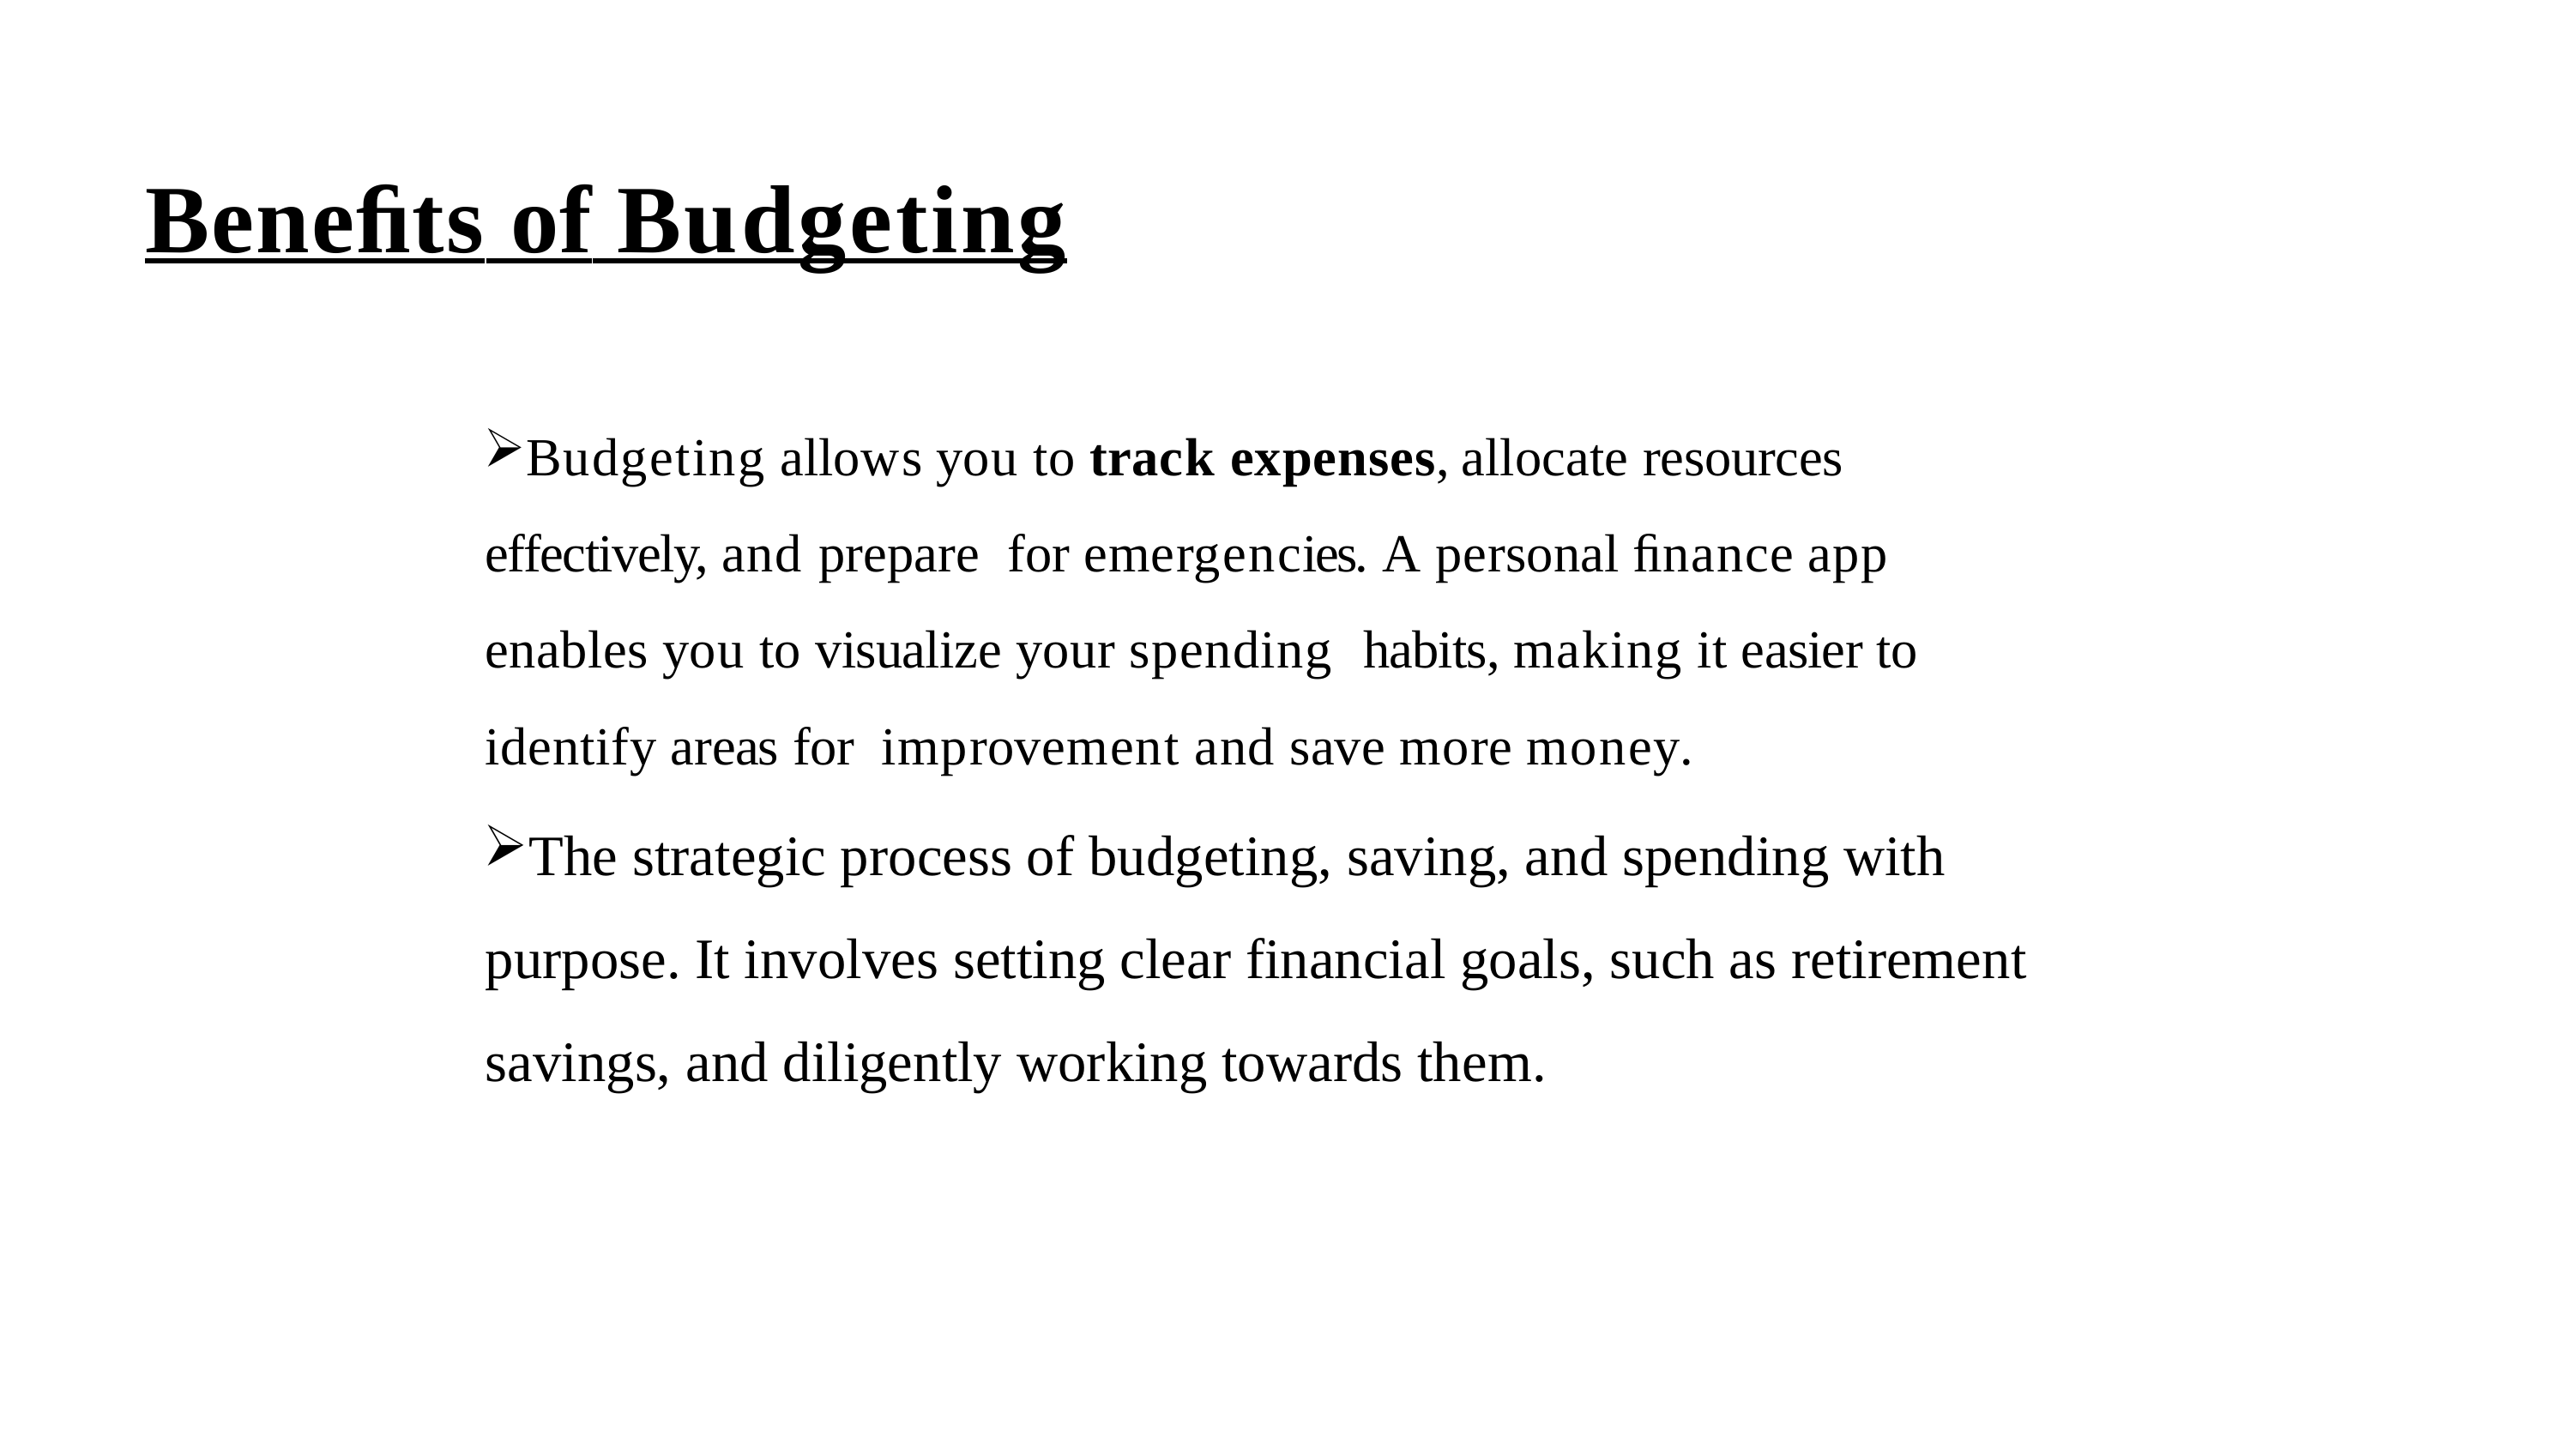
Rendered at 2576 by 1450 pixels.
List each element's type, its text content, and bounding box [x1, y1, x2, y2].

text_box Budgeting allows you to track expenses, allocate resources effectively, and prepare for emergencies. A personal ﬁnance app enables you to visualize your spending habits, making it easier to identify areas for improvement and save more money. The strategic process of budgeting, saving, and spending with purpose. It involves setting clear financial goals, such as retirement savings, and diligently working towards them. [483, 381, 2038, 1093]
title Beneﬁts of Budgeting [65, 91, 1145, 335]
